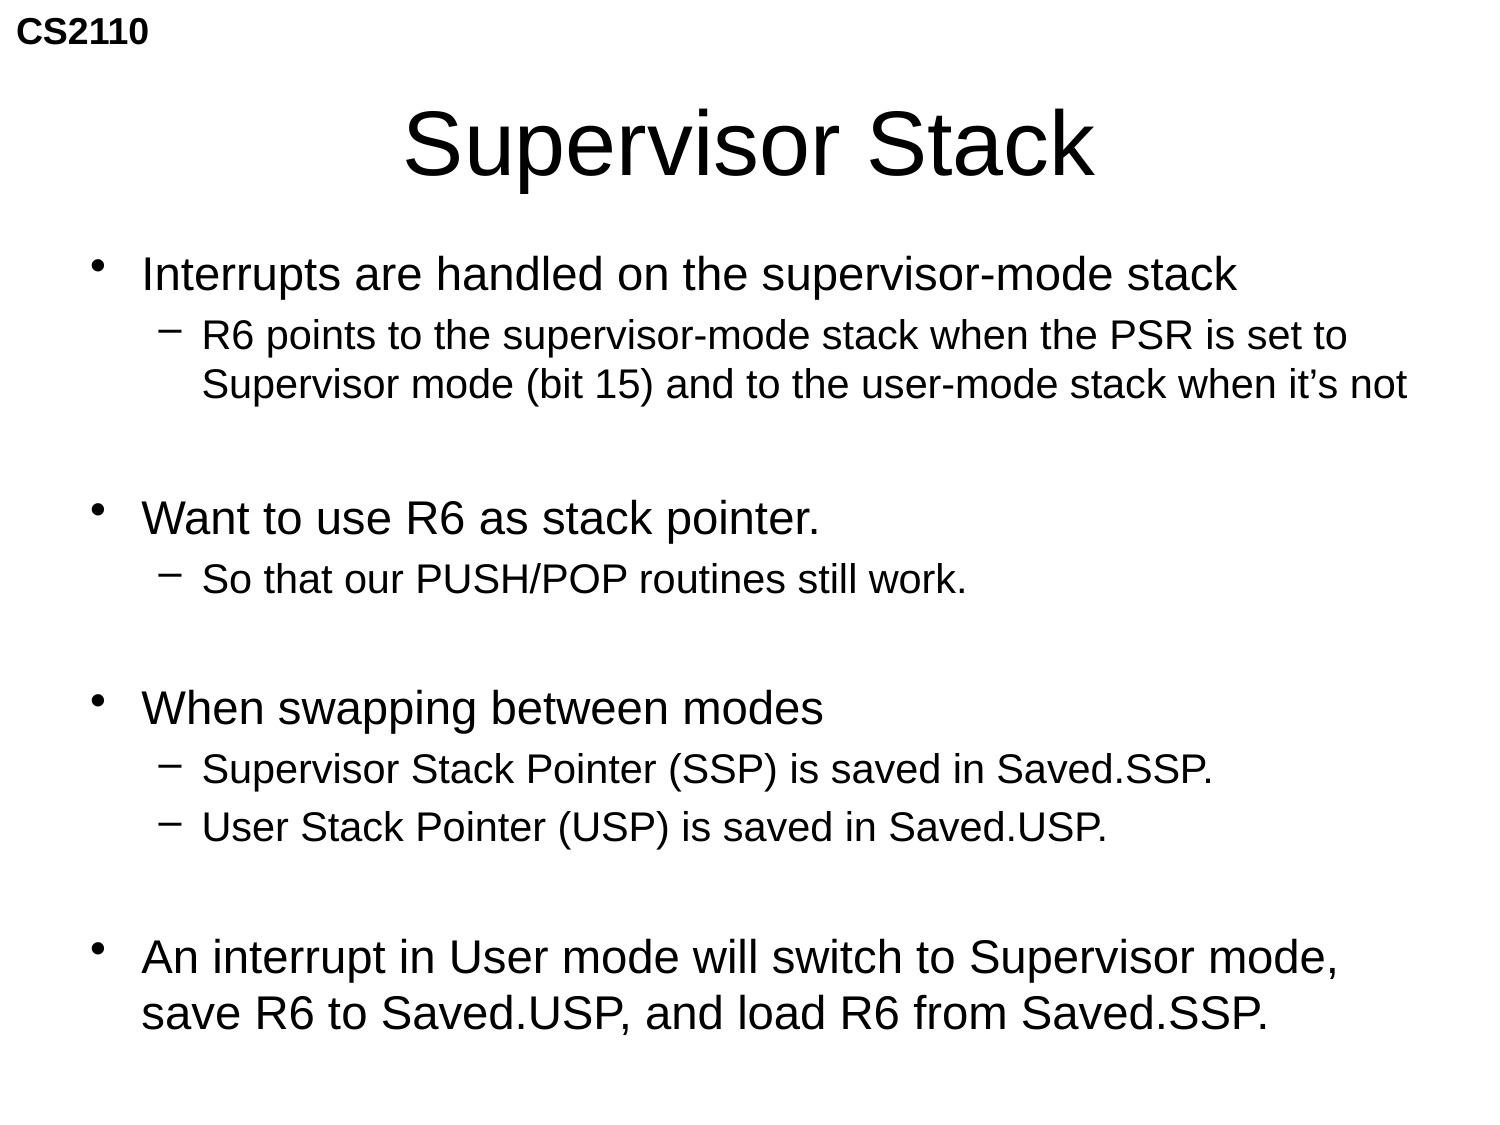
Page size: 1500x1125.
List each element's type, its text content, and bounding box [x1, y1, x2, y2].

title Supervisor Stack [75, 45, 1425, 233]
list Interrupts are handled on the supervisor-mode stack R6 points to the supervisor-mode stack when the PSR is set to Supervisor mode (bit 15) and to the user-mode stack when it’s not Want to use R6 as stack pointer. So that our PUSH/POP routines still work. When swapping between modes Supervisor Stack Pointer (SSP) is saved in Saved.SSP. User Stack Pointer (USP) is saved in Saved.USP. An interrupt in User mode will switch to Supervisor mode, save R6 to Saved.USP, and load R6 from Saved.SSP. [75, 235, 1425, 1100]
